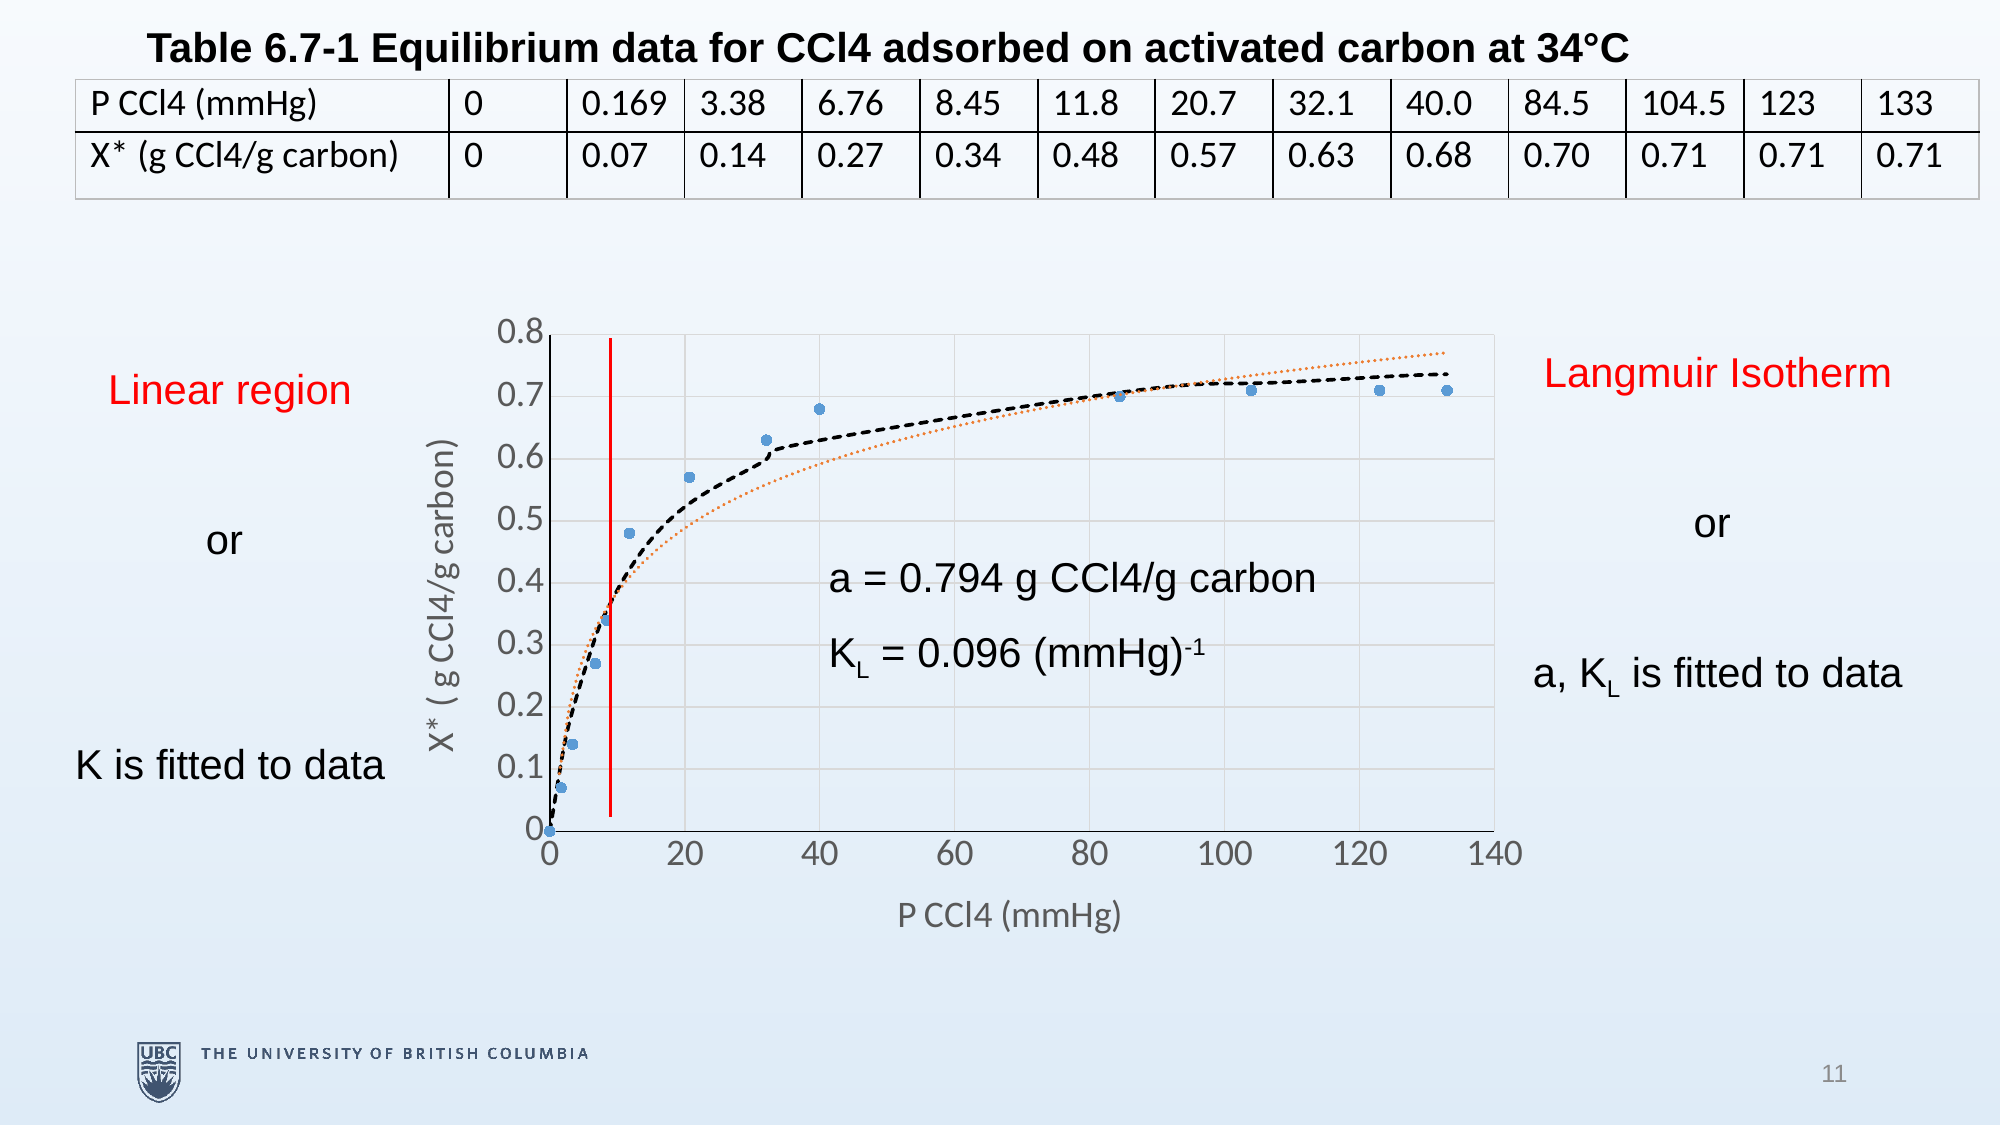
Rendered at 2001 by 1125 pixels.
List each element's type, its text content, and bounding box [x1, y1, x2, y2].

table_header 8.45 [921, 80, 1037, 131]
table_cell 0 [450, 133, 566, 198]
table_header 123 [1745, 80, 1861, 131]
table_cell 0.07 [568, 133, 684, 198]
table_header 104.5 [1627, 80, 1743, 131]
table_header 3.38 [685, 80, 801, 131]
table_header 0 [137, 1042, 588, 1103]
slide_number 11 [1412, 1042, 1863, 1103]
table_header 0 [450, 80, 566, 131]
table_header 6.76 [803, 80, 919, 131]
table_cell 0.27 [803, 133, 919, 198]
table_cell 0.63 [1274, 133, 1390, 198]
table_header 0.169 [568, 80, 684, 131]
table_cell 0.34 [921, 133, 1037, 198]
table_header 20.7 [1156, 80, 1272, 131]
chart [387, 302, 1546, 974]
table_cell 0.71 [1627, 133, 1743, 198]
table_cell X* (g CCl4/g carbon) [76, 133, 448, 198]
table_cell 0.14 [685, 133, 801, 198]
table_cell 0.57 [1156, 133, 1272, 198]
table_header 32.1 [1274, 80, 1390, 131]
table_header 11.8 [1039, 80, 1154, 131]
text_box Table 6.7-1 Equilibrium data for CCl4 adsorbed on activated carbon at 34°C [131, 13, 1646, 79]
table_header P CCl4 (mmHg) [76, 80, 448, 131]
table_header 133 [1862, 80, 1978, 131]
table_header 40.0 [1392, 80, 1508, 131]
table_cell 0.48 [1039, 133, 1154, 198]
table_cell 0.70 [1509, 133, 1625, 198]
table_cell 0.71 [1745, 133, 1861, 198]
table_cell 0.71 [1862, 133, 1978, 198]
table_cell 0.68 [1392, 133, 1508, 198]
table_header 84.5 [1509, 80, 1625, 131]
